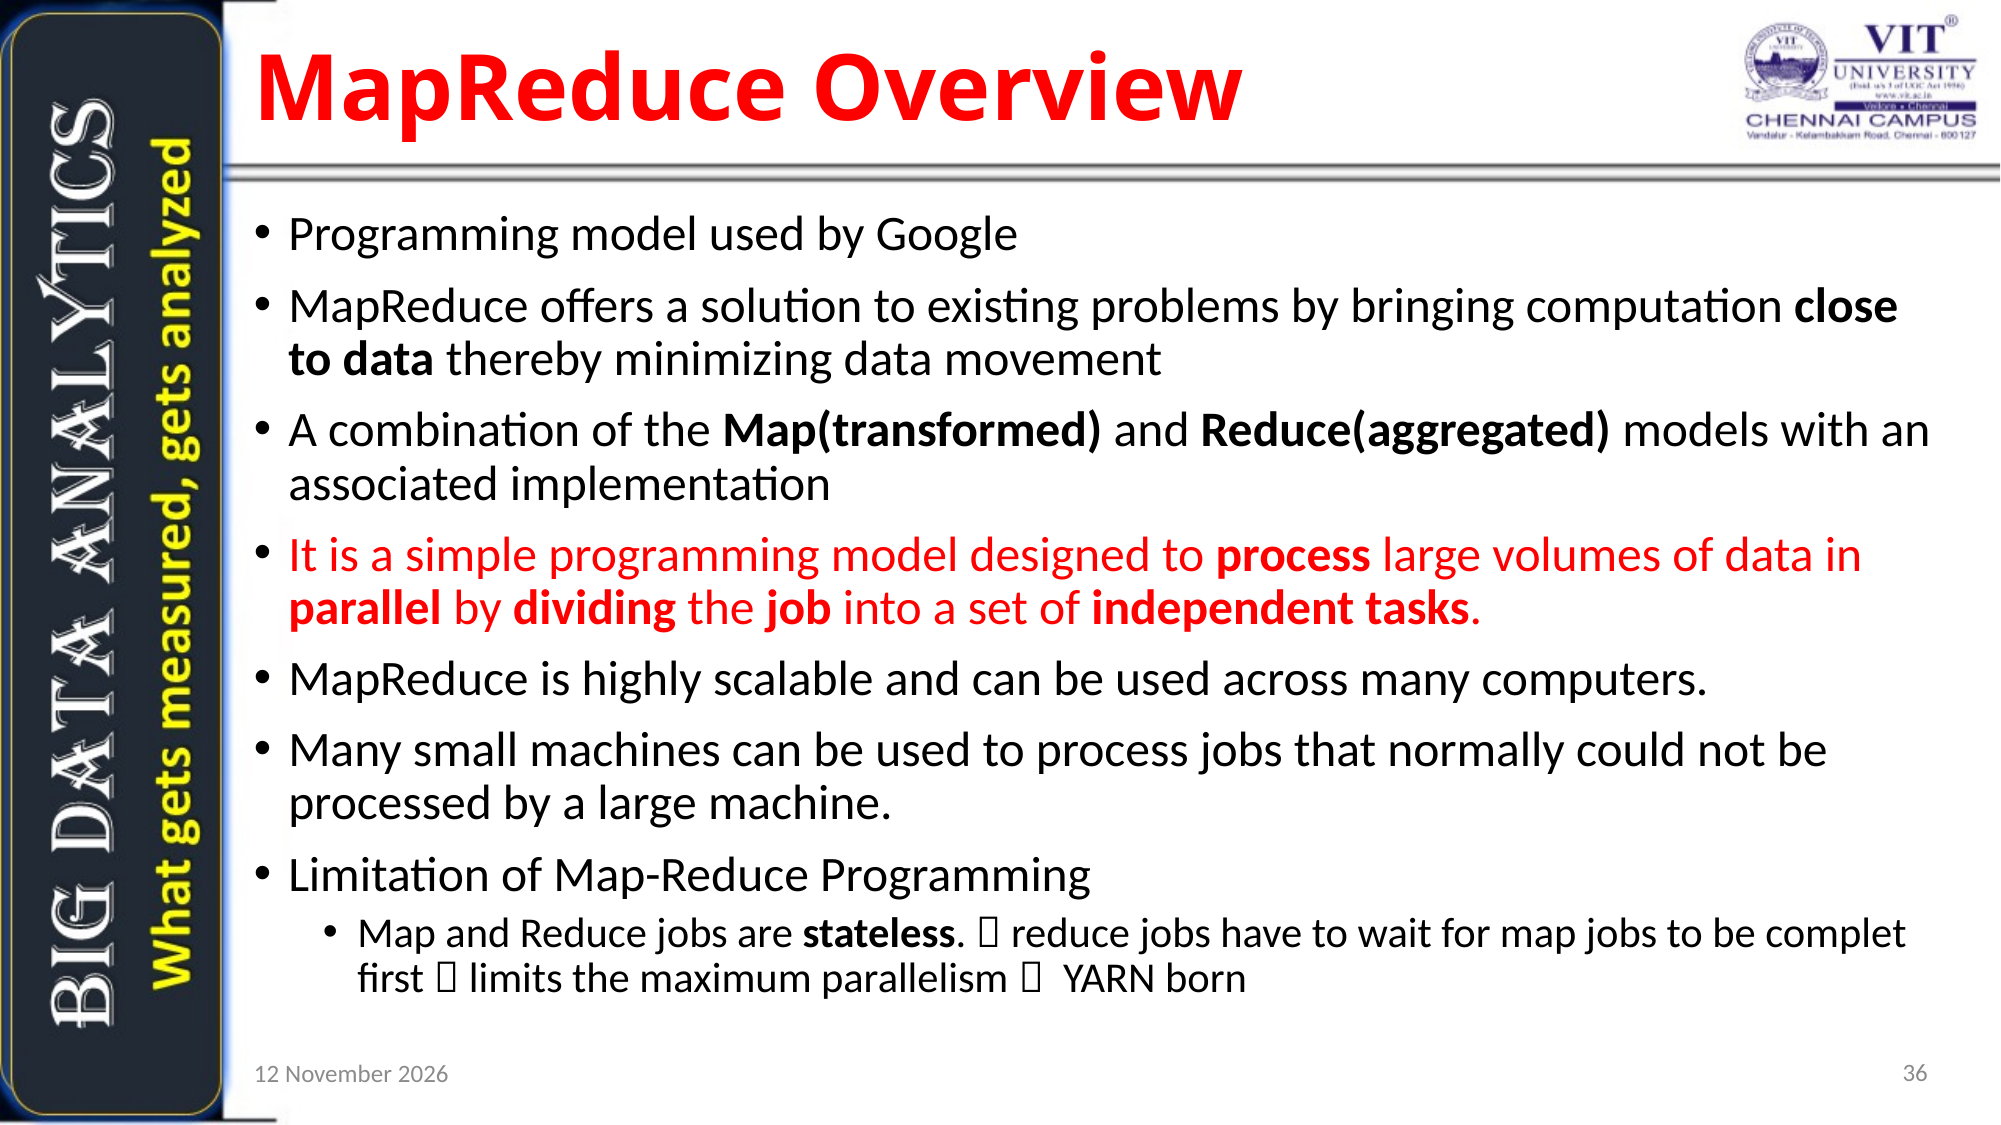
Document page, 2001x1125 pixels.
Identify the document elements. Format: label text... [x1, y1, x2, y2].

text_box MapReduce Overview [239, 16, 1725, 166]
text_box 17 September 2019 [239, 1042, 588, 1103]
text_box Programming model used by Google MapReduce offers a solution to existing problems by bringing computation close to data thereby minimizing data movement A combination of the Map(transformed) and Reduce(aggregated) models with an associated implementation It is a simple programming model designed to process large volumes of data in parallel by dividing the job into a set of independent tasks. MapReduce is highly scalable and can be used across many computers. Many small machines can be used to process jobs that normally could not be processed by a large machine. Limitation of Map-Reduce Programming Map and Reduce jobs are stateless.  reduce jobs have to wait for map jobs to be complet first  limits the maximum parallelism  YARN born [239, 200, 1965, 1017]
picture [0, 0, 2001, 1125]
text_box 36 [1778, 1039, 1943, 1103]
